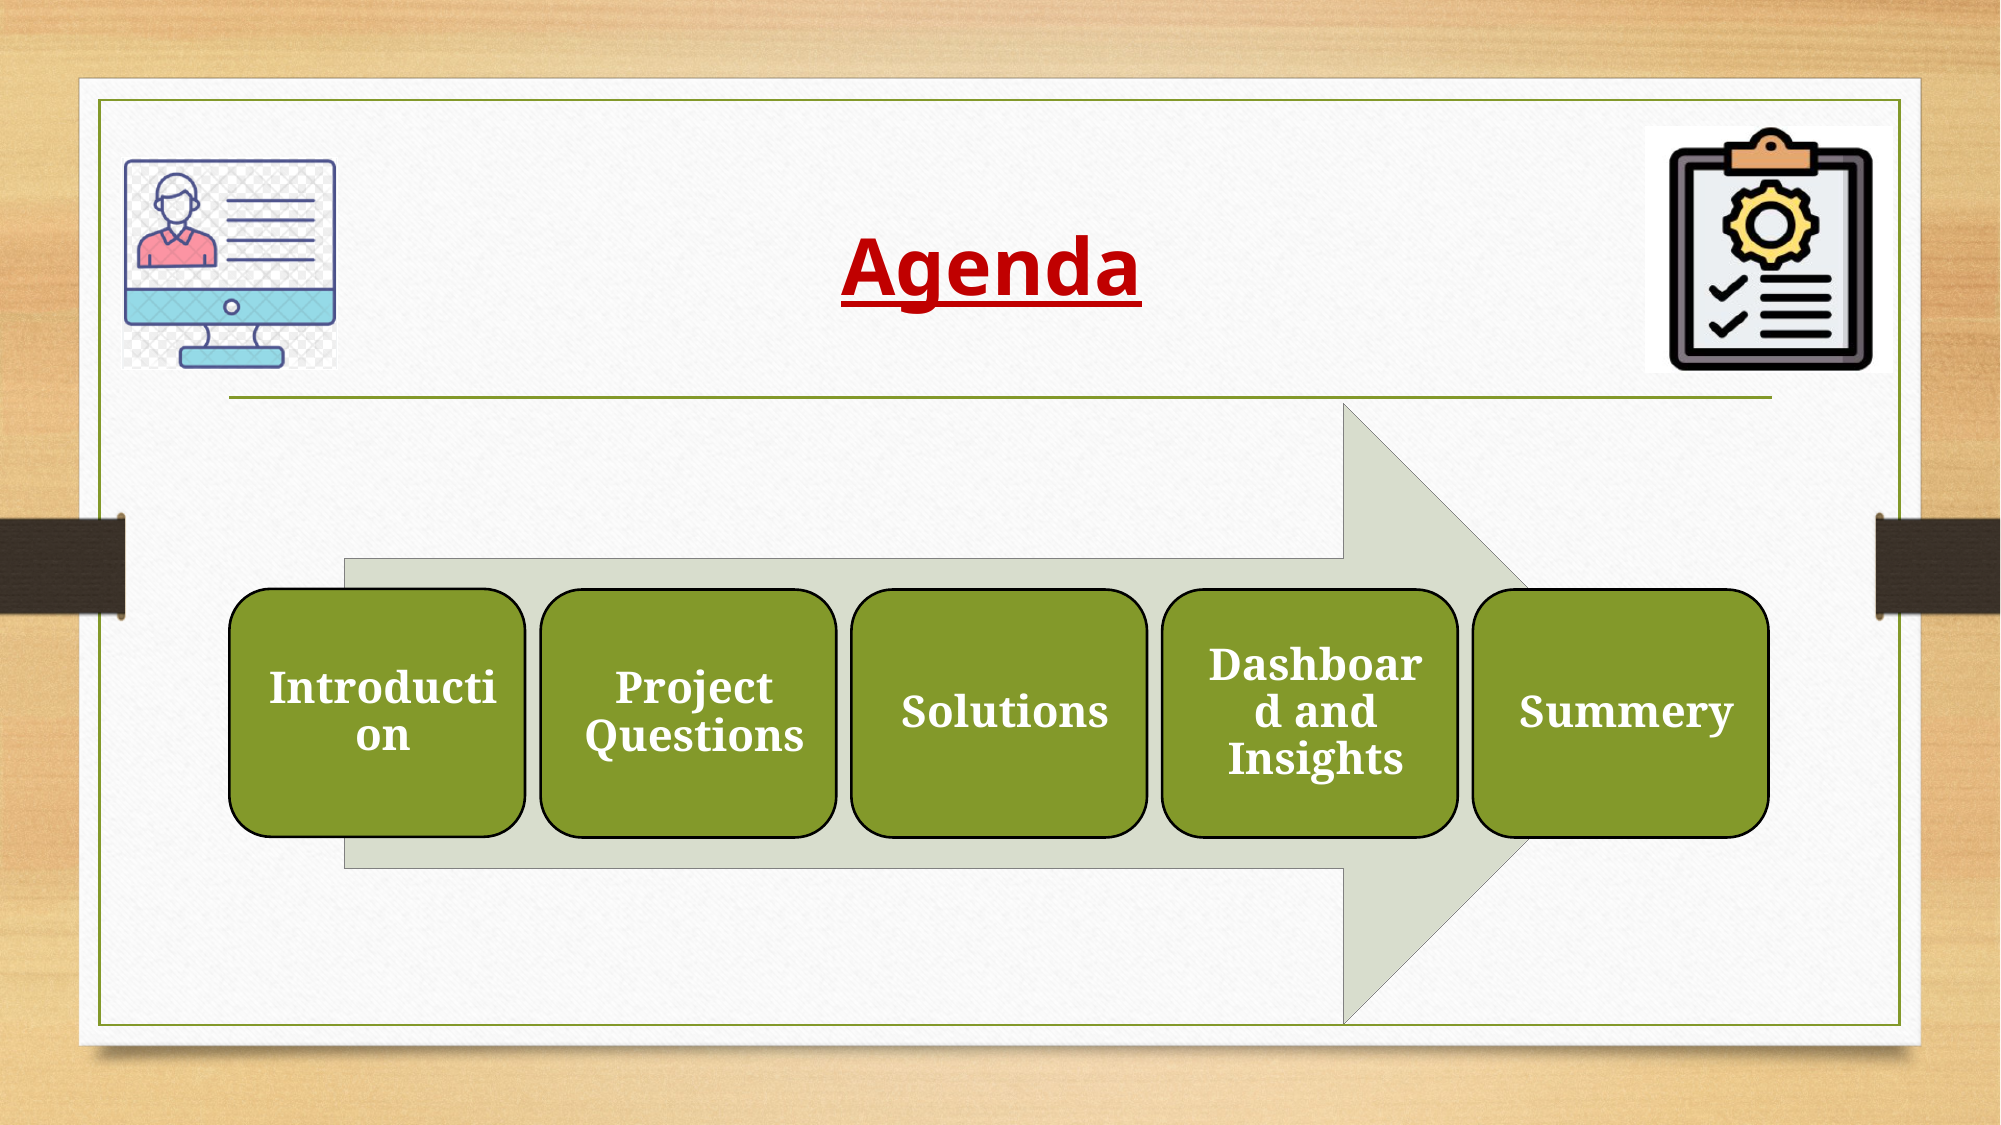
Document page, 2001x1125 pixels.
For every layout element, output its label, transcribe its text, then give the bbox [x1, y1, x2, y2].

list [229, 403, 1770, 1024]
title Agenda [781, 208, 1202, 319]
picture [0, 0, 2001, 1125]
